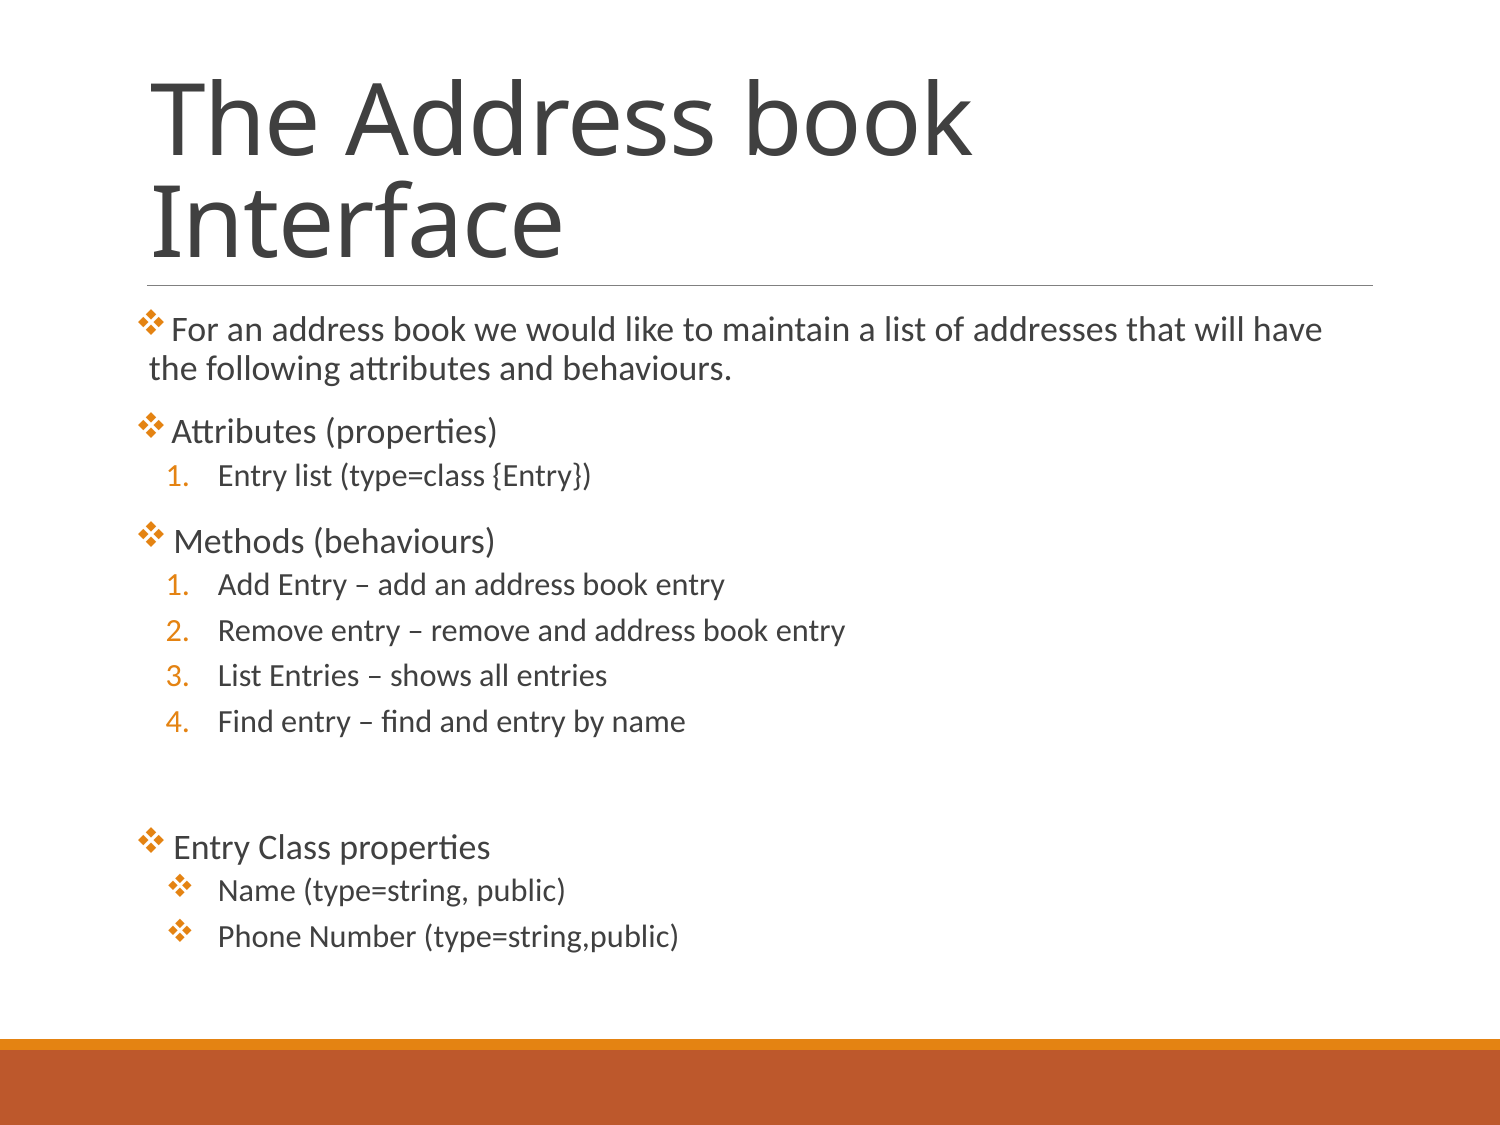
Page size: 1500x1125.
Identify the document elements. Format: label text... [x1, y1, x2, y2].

title The Address book Interface [135, 47, 1373, 285]
list For an address book we would like to maintain a list of addresses that will have the following attributes and behaviours. Attributes (properties) Entry list (type=class {Entry}) Methods (behaviours) Add Entry – add an address book entry Remove entry – remove and address book entry List Entries – shows all entries Find entry – find and entry by name Entry Class properties Name (type=string, public) Phone Number (type=string,public) [135, 302, 1373, 963]
